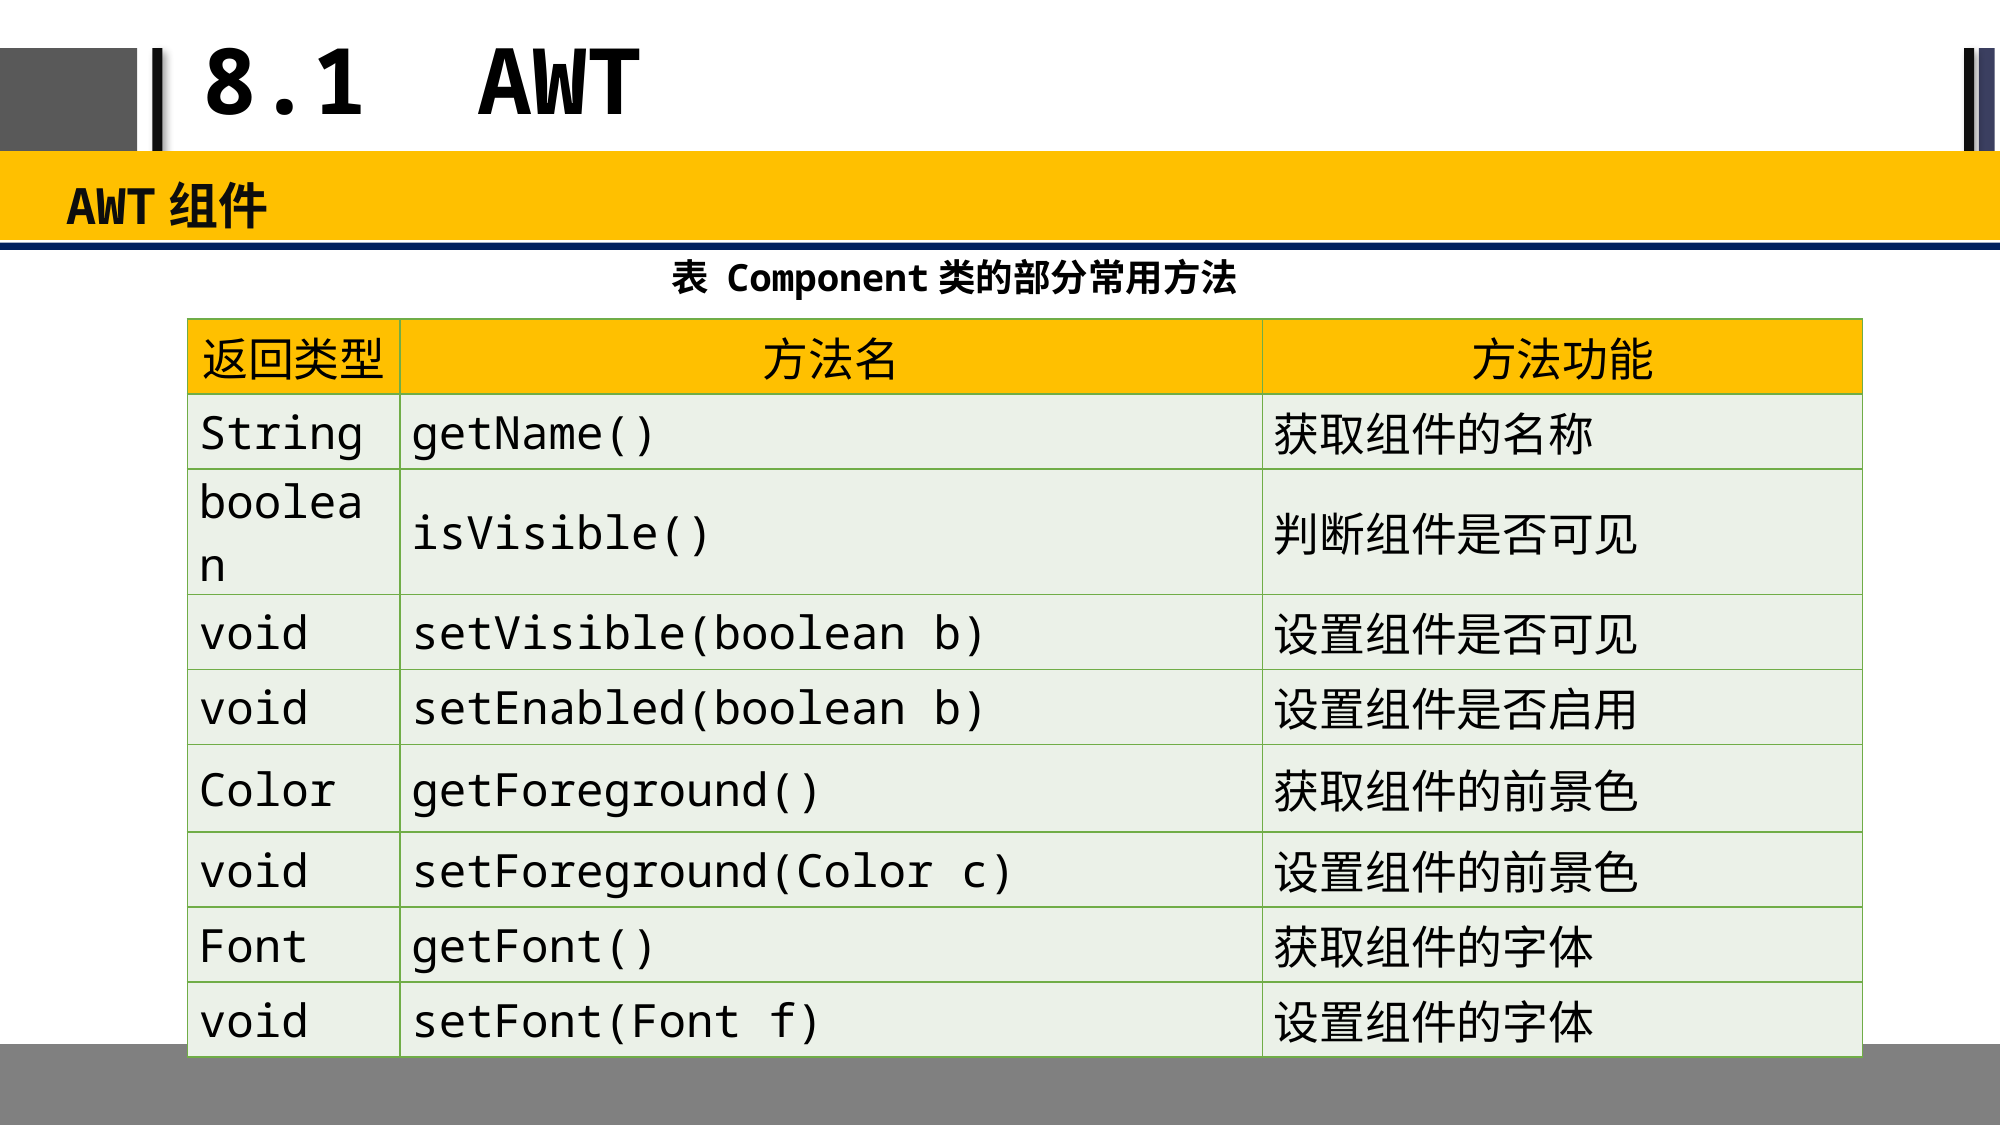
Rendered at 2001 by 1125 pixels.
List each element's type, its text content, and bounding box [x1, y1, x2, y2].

table_cell 获取组件的字体 [1263, 908, 1862, 981]
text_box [0, 151, 2000, 241]
table_cell void [188, 595, 399, 669]
table_cell getFont() [401, 908, 1262, 981]
table_cell setVisible(boolean b) [401, 595, 1262, 669]
table_cell Color [188, 745, 399, 831]
table_cell 设置组件的字体 [1263, 983, 1862, 1056]
table_cell 判断组件是否可见 [1263, 470, 1862, 594]
table_cell Font [188, 908, 399, 981]
table_cell 设置组件的前景色 [1263, 833, 1862, 906]
text_box [0, 1043, 2000, 1125]
table_cell String [188, 395, 399, 468]
title 8.1 AWT [187, 2, 1459, 151]
table_cell 获取组件的前景色 [1263, 745, 1862, 831]
text_box [0, 242, 2000, 251]
text_box 表 Component类的部分常用方法 [656, 246, 1254, 307]
table_cell setFont(Font f) [401, 983, 1262, 1056]
table_cell void [188, 833, 399, 906]
table_cell boolean [188, 470, 399, 594]
table_cell 设置组件是否可见 [1263, 595, 1862, 669]
table_cell setEnabled(boolean b) [401, 670, 1262, 744]
table_header 方法名 [401, 320, 1262, 393]
table_cell setForeground(Color c) [401, 833, 1262, 906]
table_cell void [188, 670, 399, 744]
table_header 返回类型 [188, 320, 399, 393]
table_cell 设置组件是否启用 [1263, 670, 1862, 744]
table_cell void [188, 983, 399, 1056]
table_cell isVisible() [401, 470, 1262, 594]
table_cell getName() [401, 395, 1262, 468]
table_header 方法功能 [1263, 320, 1862, 393]
table_cell 获取组件的名称 [1263, 395, 1862, 468]
table_cell getForeground() [401, 745, 1262, 831]
